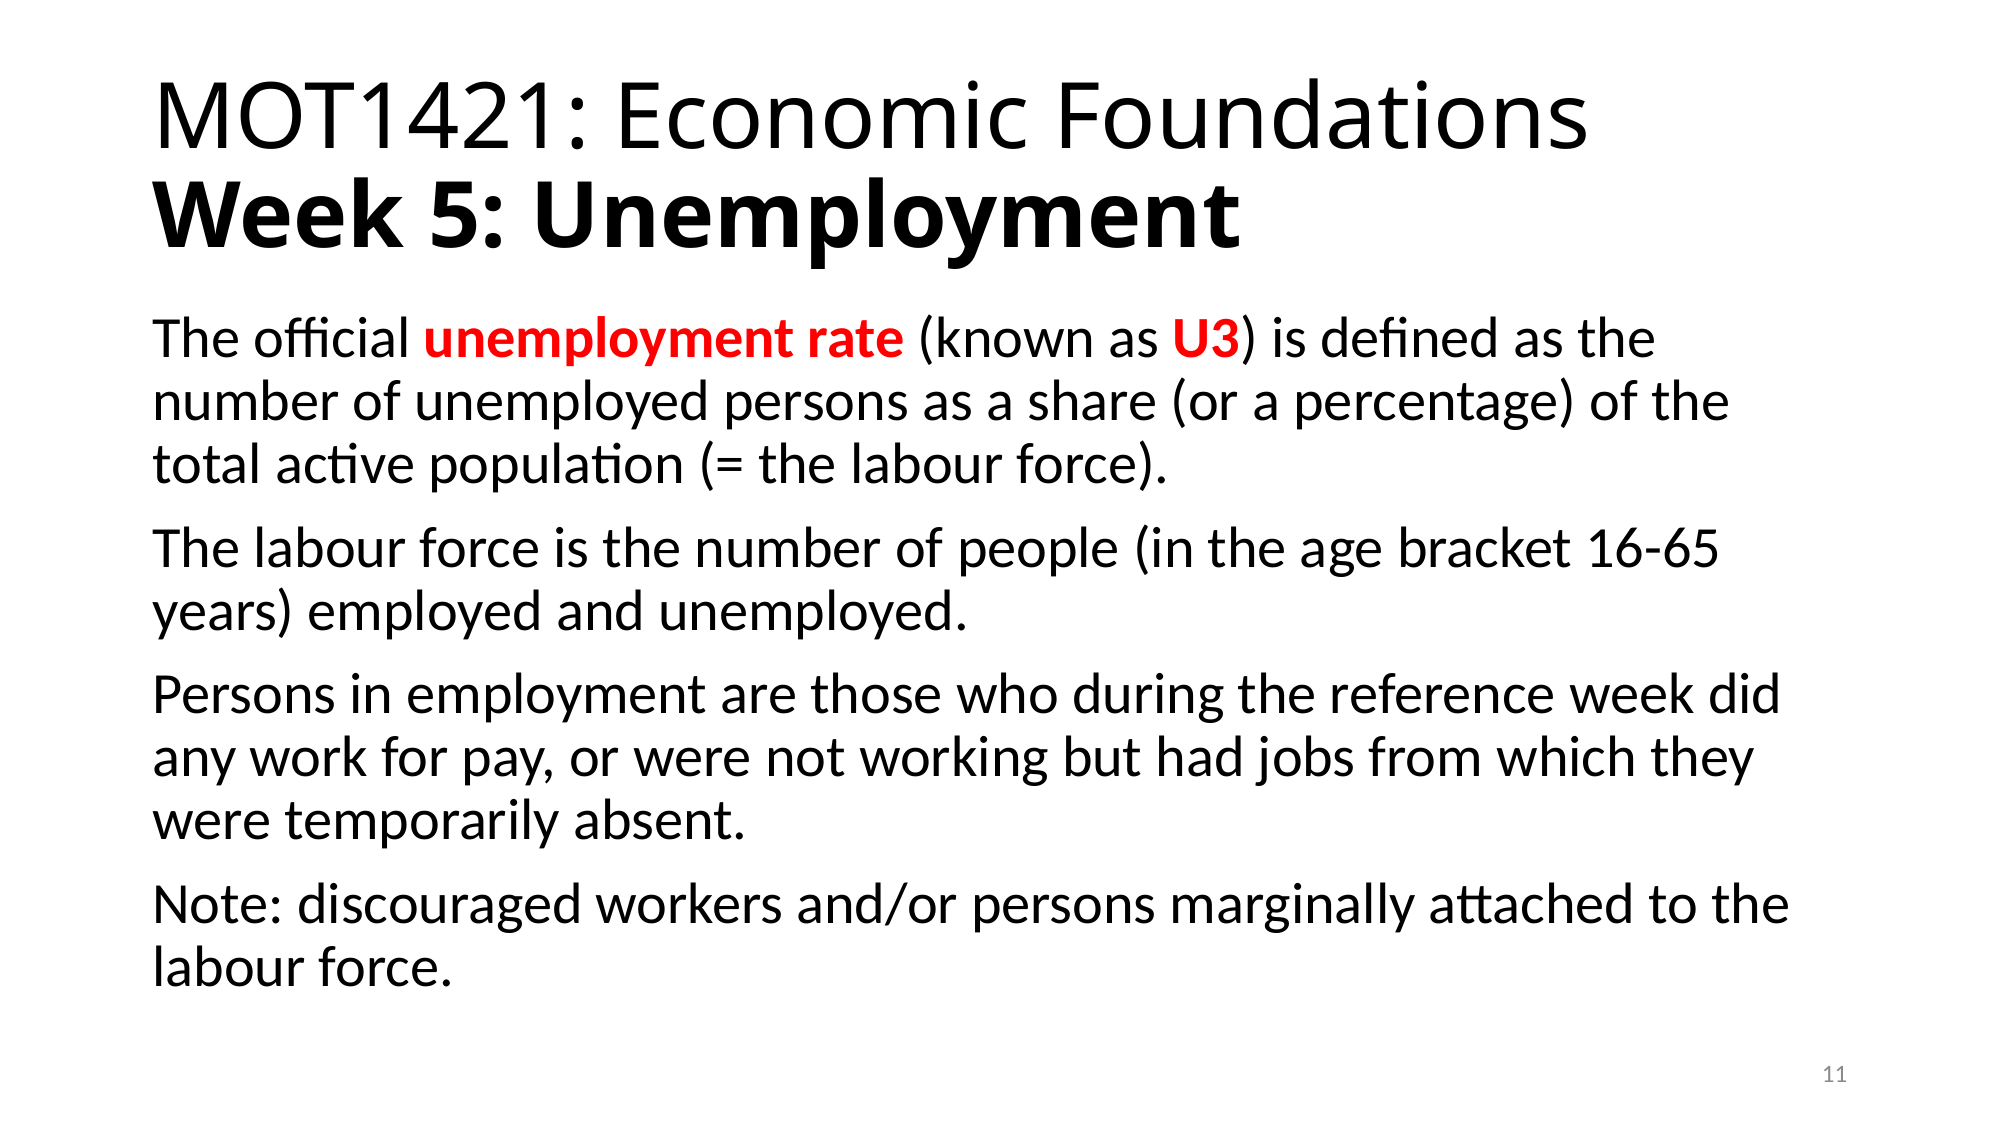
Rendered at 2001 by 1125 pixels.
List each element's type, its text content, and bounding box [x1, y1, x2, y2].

list The official unemployment rate (known as U3) is defined as the number of unemployed persons as a share (or a percentage) of the total active population (= the labour force). The labour force is the number of people (in the age bracket 16-65 years) employed and unemployed. Persons in employment are those who during the reference week did any work for pay, or were not working but had jobs from which they were temporarily absent. Note: discouraged workers and/or persons marginally attached to the labour force. [137, 299, 1863, 1014]
slide_number 11 [1412, 1042, 1863, 1103]
title MOT1421: Economic Foundations Week 5: Unemployment [137, 59, 1863, 278]
